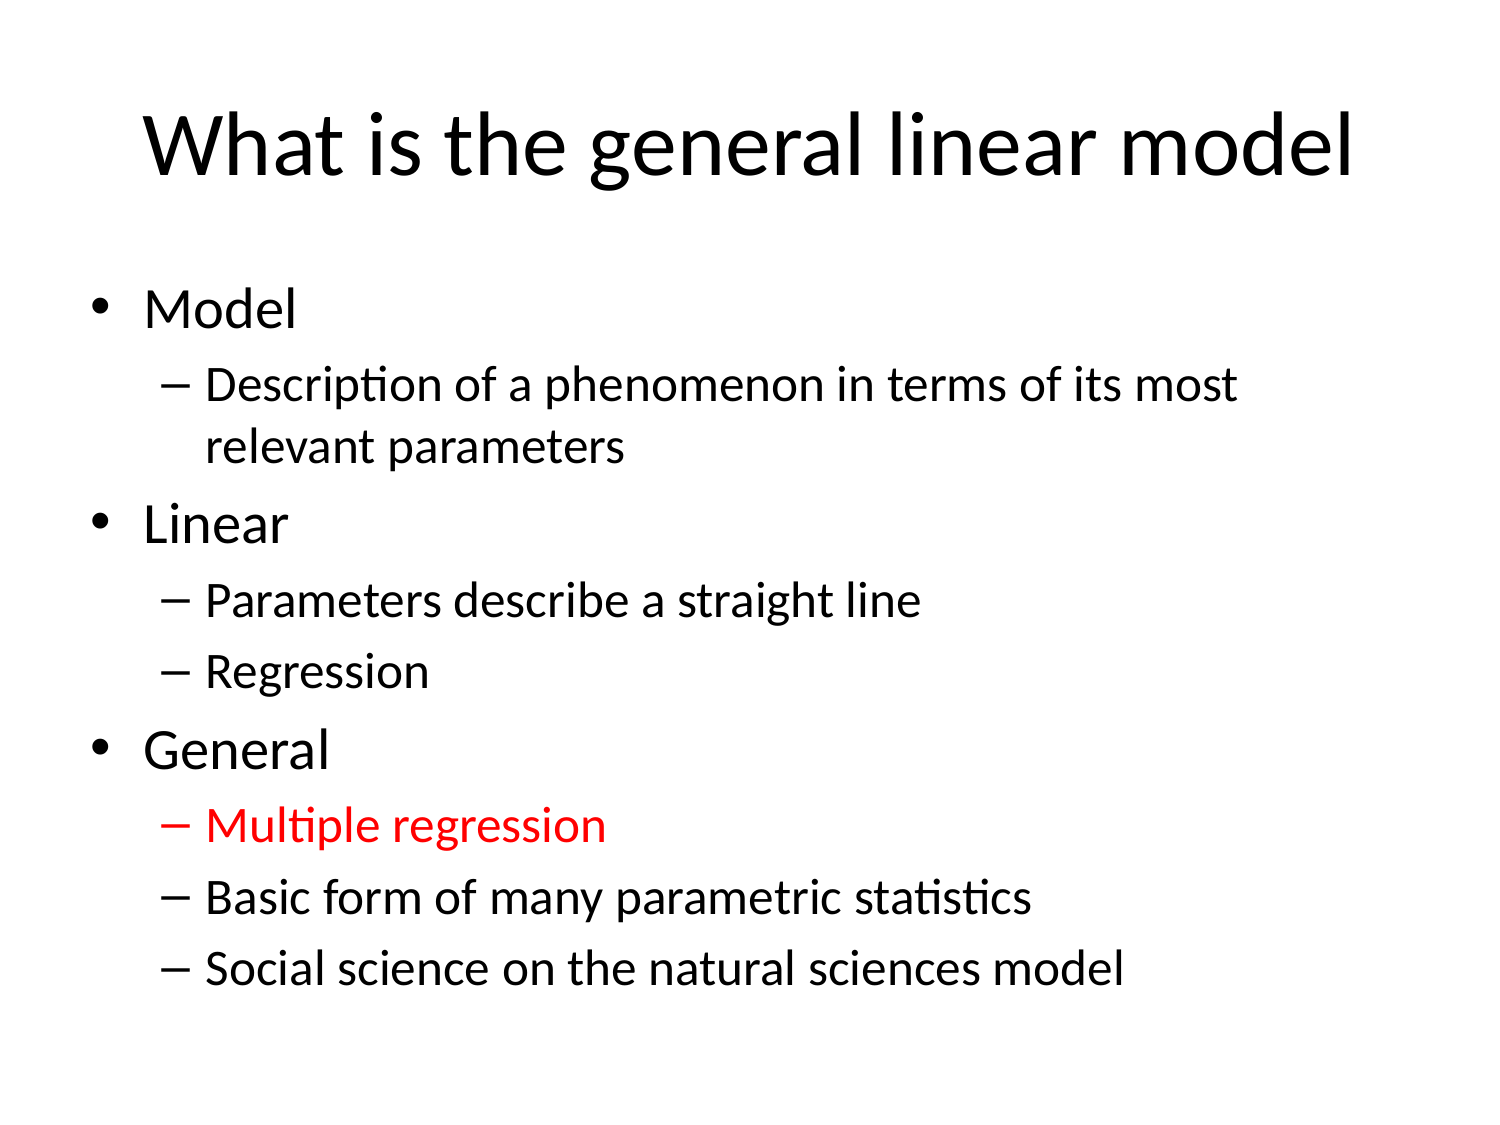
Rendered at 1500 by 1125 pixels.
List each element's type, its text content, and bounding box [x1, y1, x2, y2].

list Model Description of a phenomenon in terms of its most relevant parameters Linear Parameters describe a straight line Regression General Multiple regression Basic form of many parametric statistics Social science on the natural sciences model [75, 262, 1425, 1005]
title What is the general linear model [75, 45, 1425, 233]
